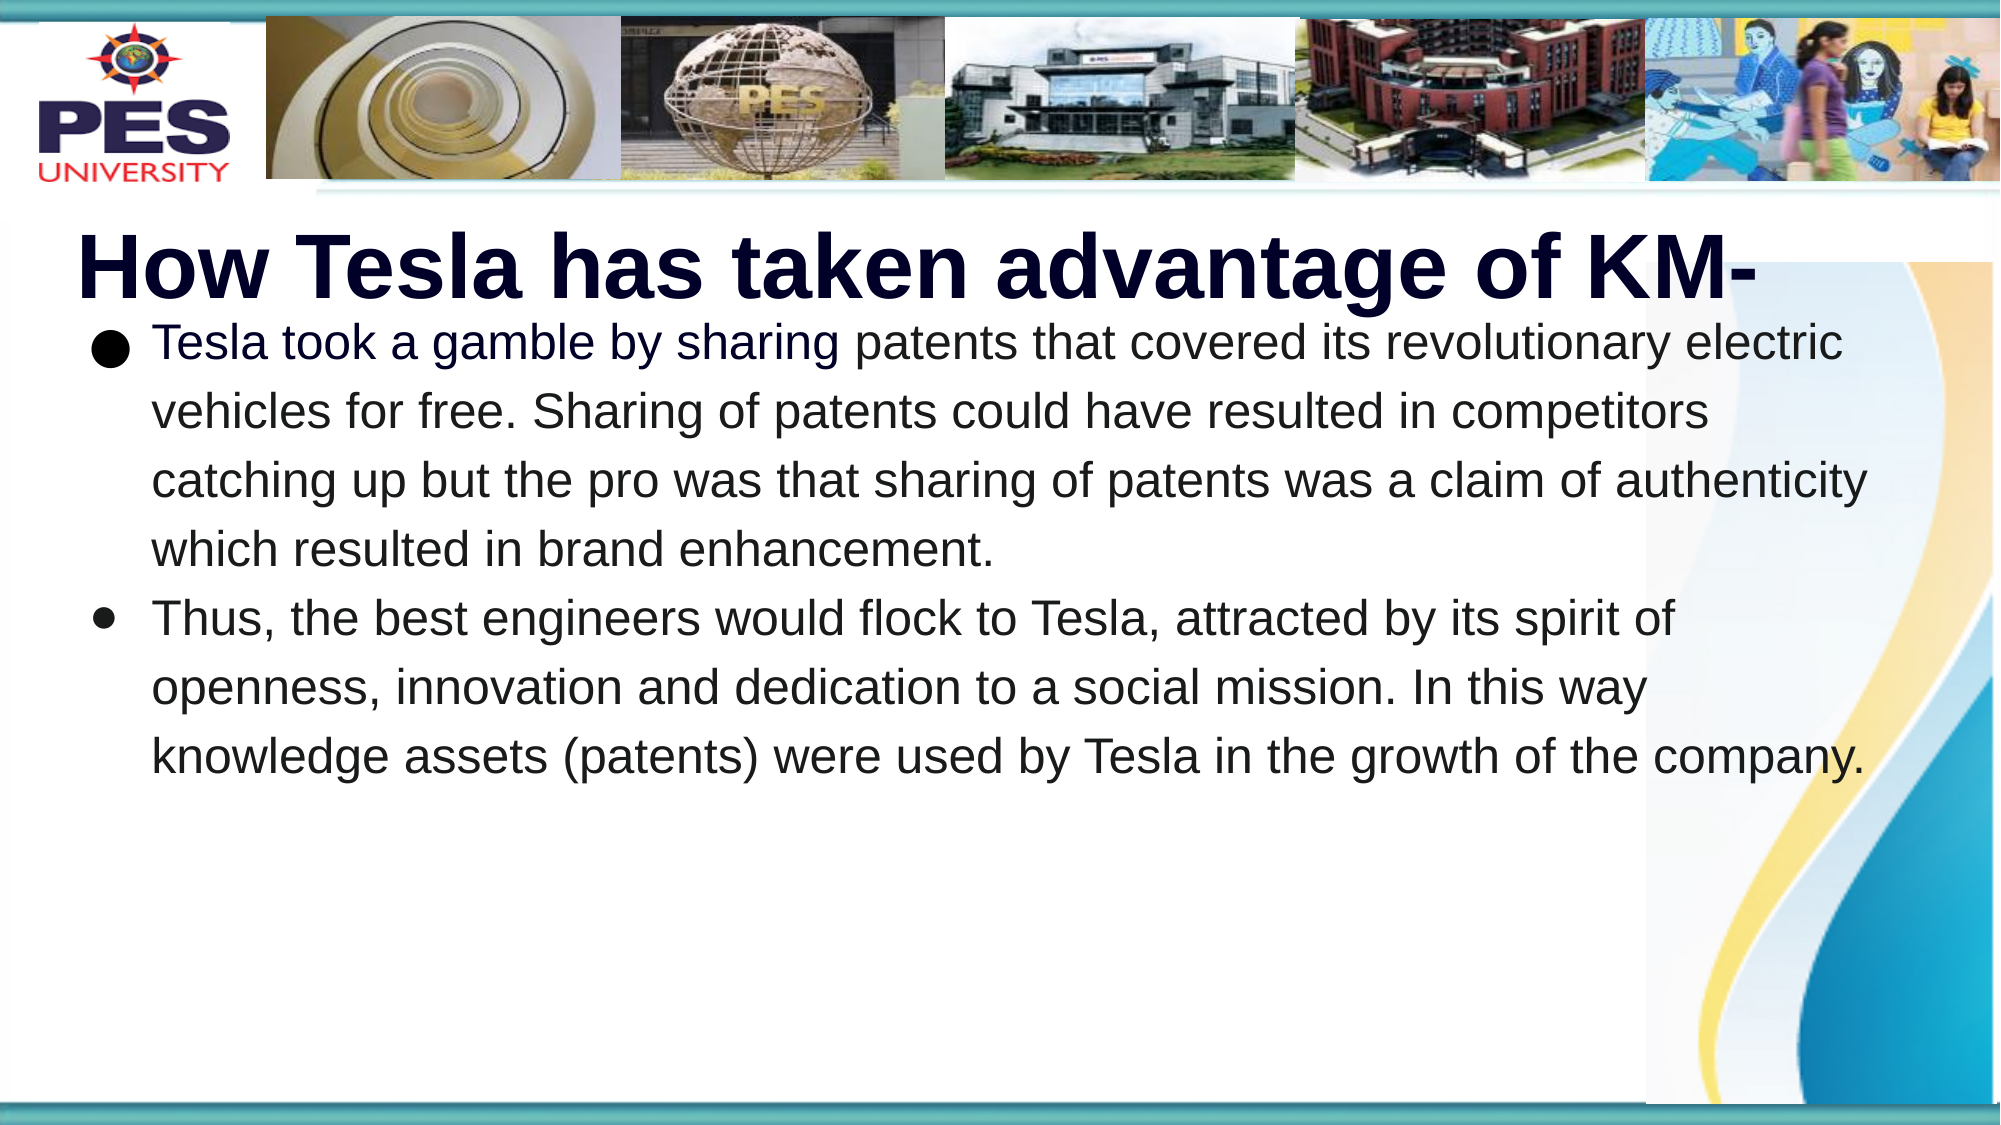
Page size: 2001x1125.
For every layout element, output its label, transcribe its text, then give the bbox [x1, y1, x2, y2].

title How Tesla has taken advantage of KM- [76, 208, 1877, 300]
picture [0, 0, 2000, 1125]
list Tesla took a gamble by sharing patents that covered its revolutionary electric vehicles for free. Sharing of patents could have resulted in competitors catching up but the pro was that sharing of patents was a claim of authenticity which resulted in brand enhancement. Thus, the best engineers would flock to Tesla, attracted by its spirit of openness, innovation and dedication to a social mission. In this way knowledge assets (patents) were used by Tesla in the growth of the company. [76, 300, 1877, 954]
